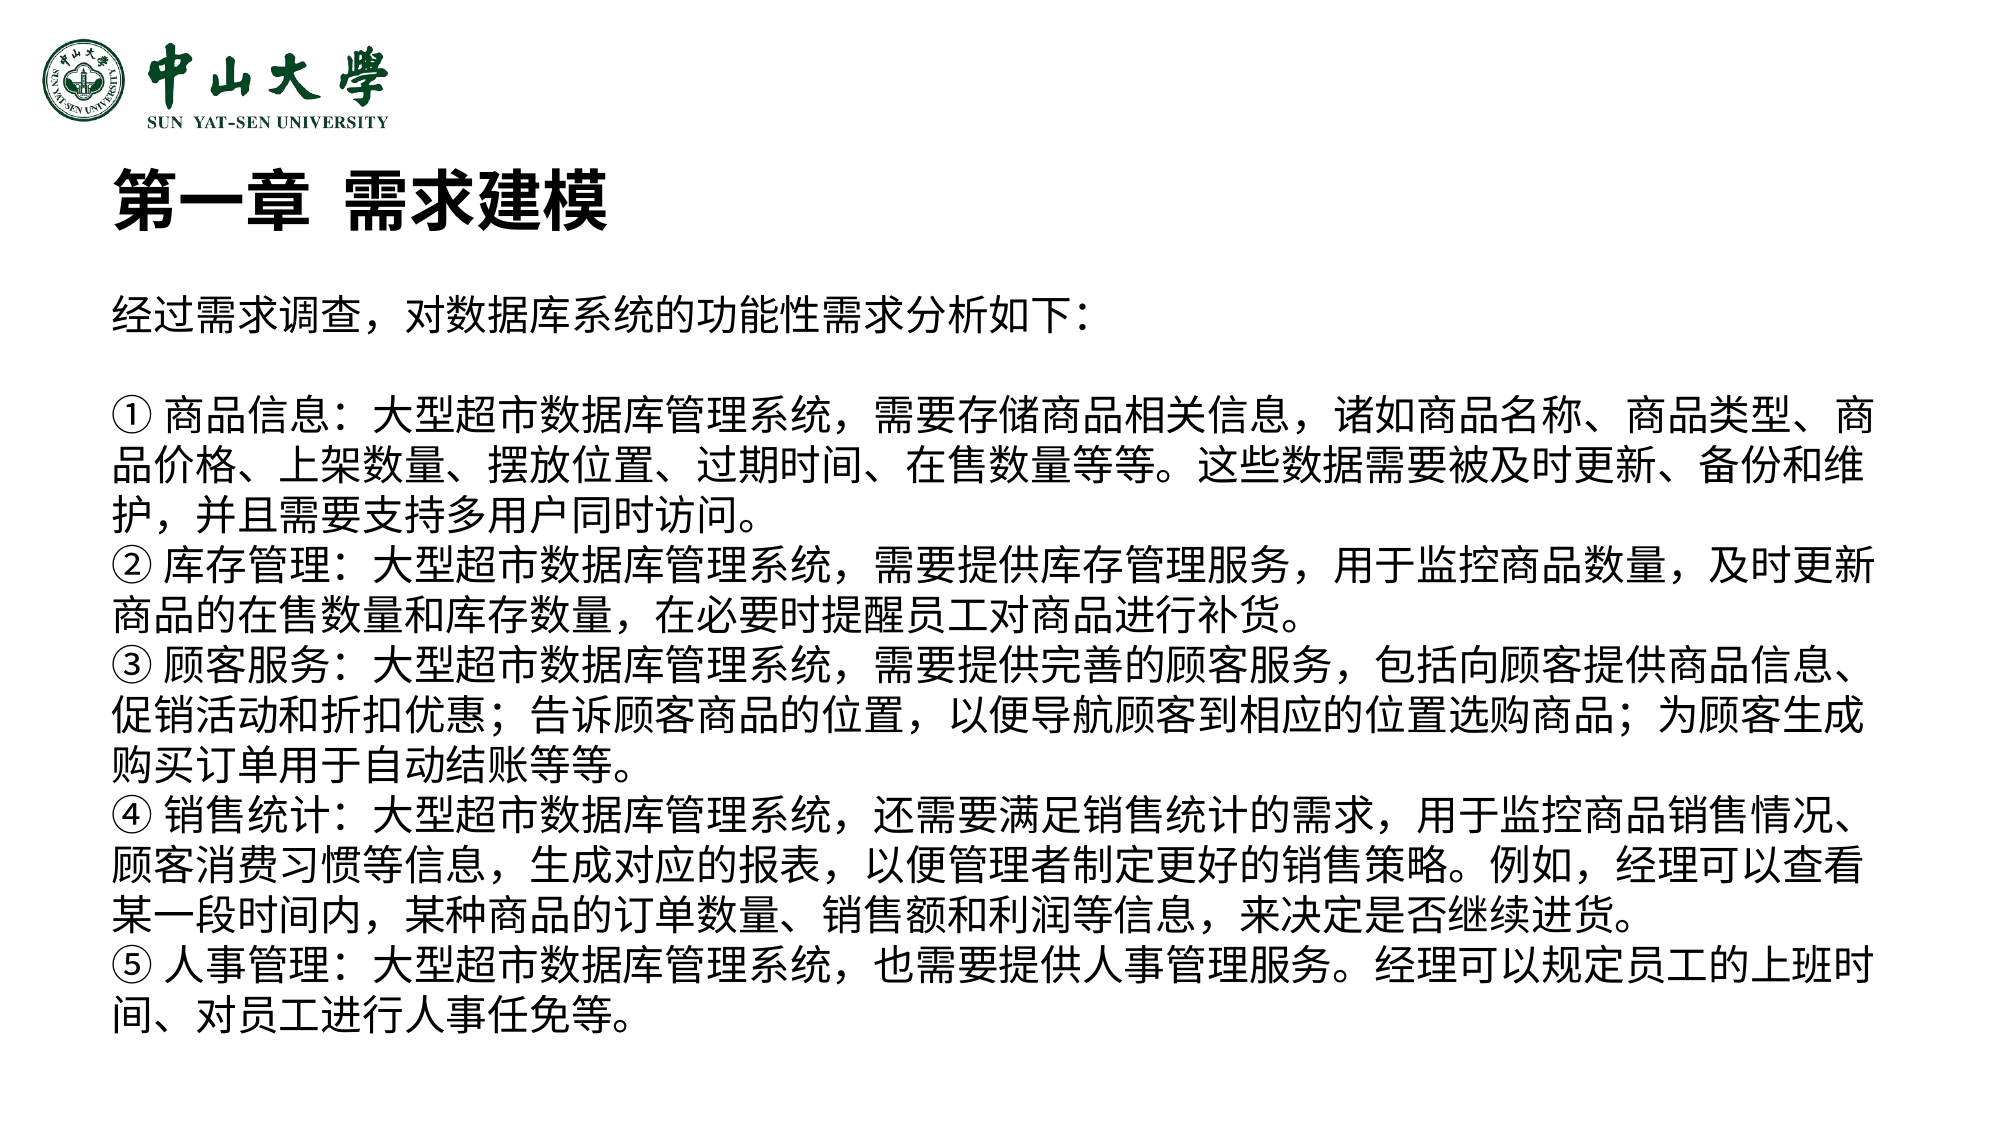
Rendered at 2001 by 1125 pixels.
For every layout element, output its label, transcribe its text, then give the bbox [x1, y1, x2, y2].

text_box 第一章 需求建模 经过需求调查，对数据库系统的功能性需求分析如下： ①商品信息：大型超市数据库管理系统，需要存储商品相关信息，诸如商品名称、商品类型、商品价格、上架数量、摆放位置、过期时间、在售数量等等。这些数据需要被及时更新、备份和维护，并且需要支持多用户同时访问。 ②库存管理：大型超市数据库管理系统，需要提供库存管理服务，用于监控商品数量，及时更新商品的在售数量和库存数量，在必要时提醒员工对商品进行补货。 ③顾客服务：大型超市数据库管理系统，需要提供完善的顾客服务，包括向顾客提供商品信息、促销活动和折扣优惠；告诉顾客商品的位置，以便导航顾客到相应的位置选购商品；为顾客生成购买订单用于自动结账等等。 ④销售统计：大型超市数据库管理系统，还需要满足销售统计的需求，用于监控商品销售情况、顾客消费习惯等信息，生成对应的报表，以便管理者制定更好的销售策略。例如，经理可以查看某一段时间内，某种商品的订单数量、销售额和利润等信息，来决定是否继续进货。 ⑤人事管理：大型超市数据库管理系统，也需要提供人事管理服务。经理可以规定员工的上班时间、对员工进行人事任免等。 [97, 151, 1903, 1047]
picture [20, 0, 433, 165]
